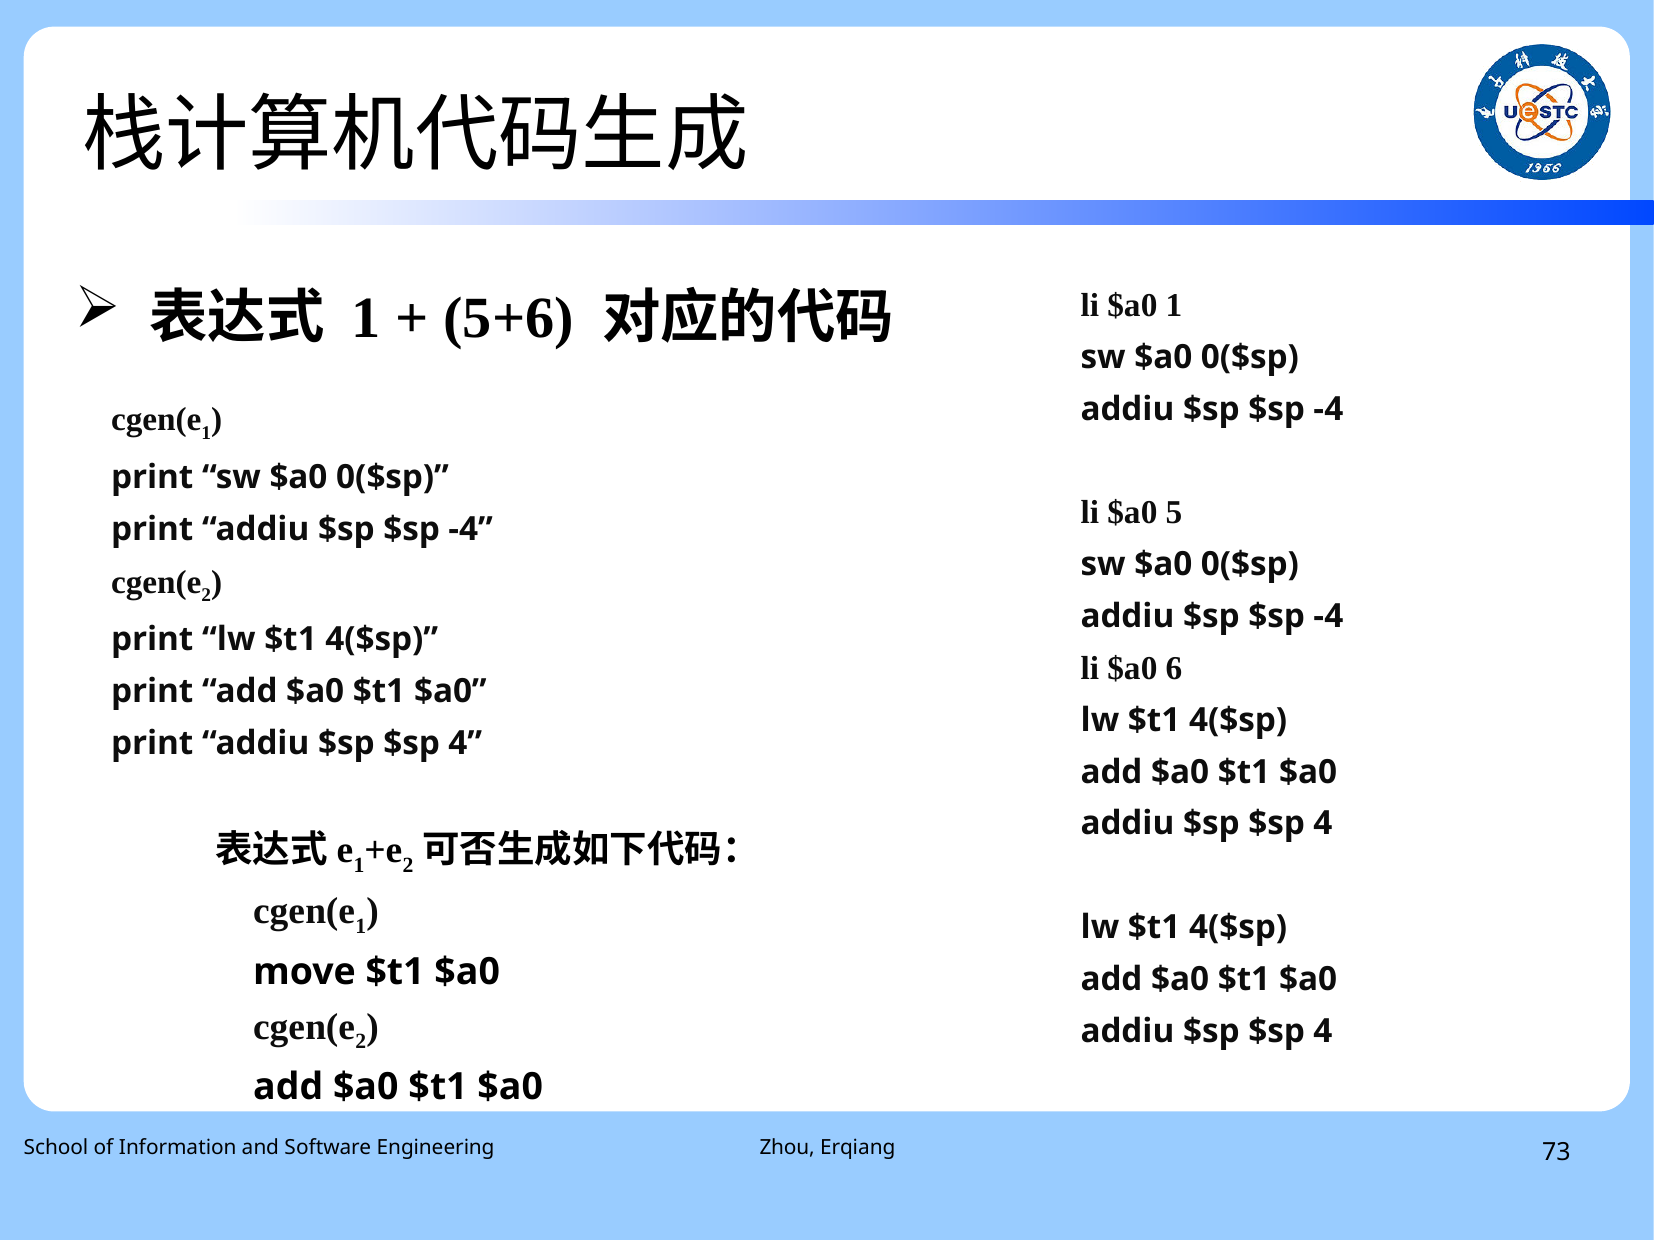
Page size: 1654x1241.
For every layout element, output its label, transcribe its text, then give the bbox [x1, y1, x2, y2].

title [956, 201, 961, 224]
text_box )# [790, 201, 794, 224]
picture [1464, 35, 1619, 189]
text_box Zhou, Erqiang [565, 1129, 1090, 1215]
text_box li $a0 1 sw $a0 0($sp) addiu $sp $sp -4 li $a0 5 sw $a0 0($sp) addiu $sp $sp -4 li $a0 6 lw $t1 4($sp) add $a0 $t1 $a0 addiu $sp $sp 4 lw $t1 4($sp) add $a0 $t1 $a0 addiu $sp $sp 4 [1065, 263, 1618, 1057]
text_box cgen(e1) print “sw $a0 0($sp)” print “addiu $sp $sp -4” cgen(e2) print “lw $t1 4($sp)” print “add $a0 $t1 $a0” print “addiu $sp $sp 4” [96, 376, 607, 769]
title 栈计算机代码生成 [82, 49, 1370, 201]
text_box School of Information and Software Engineering [23, 1129, 532, 1215]
text_box 表达式 1 + (5+6) 对应的代码 [60, 250, 1627, 448]
text_box [1185, 1129, 1571, 1215]
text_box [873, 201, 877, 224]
text_box 表达式e1+e2可否生成如下代码： cgen(e1) move $t1 $a0 cgen(e2) add $a0 $t1 $a0 [200, 807, 867, 1115]
